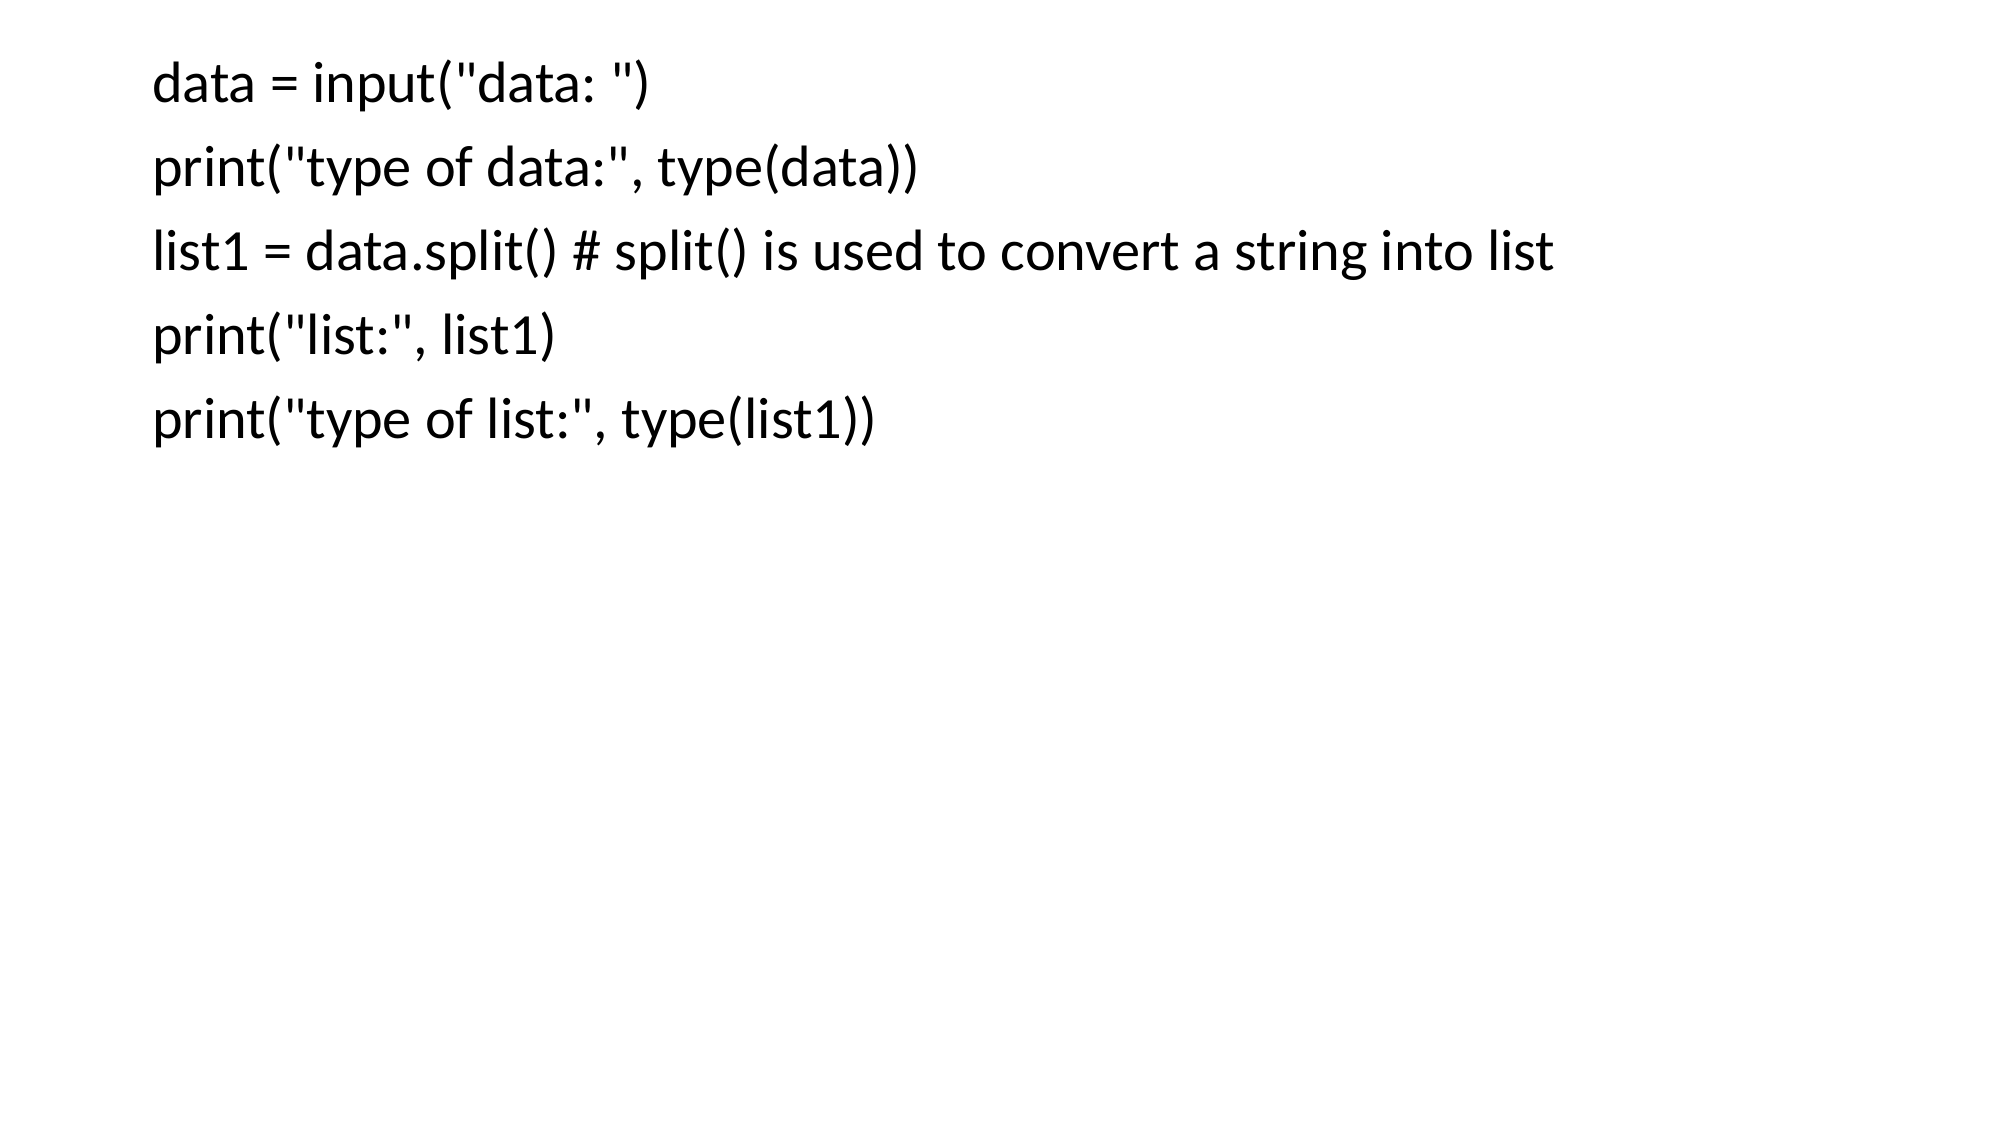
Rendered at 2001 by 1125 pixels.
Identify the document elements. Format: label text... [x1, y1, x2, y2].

list data = input("data: ") print("type of data:", type(data)) list1 = data.split() # split() is used to convert a string into list print("list:", list1) print("type of list:", type(list1)) [137, 45, 1863, 1014]
